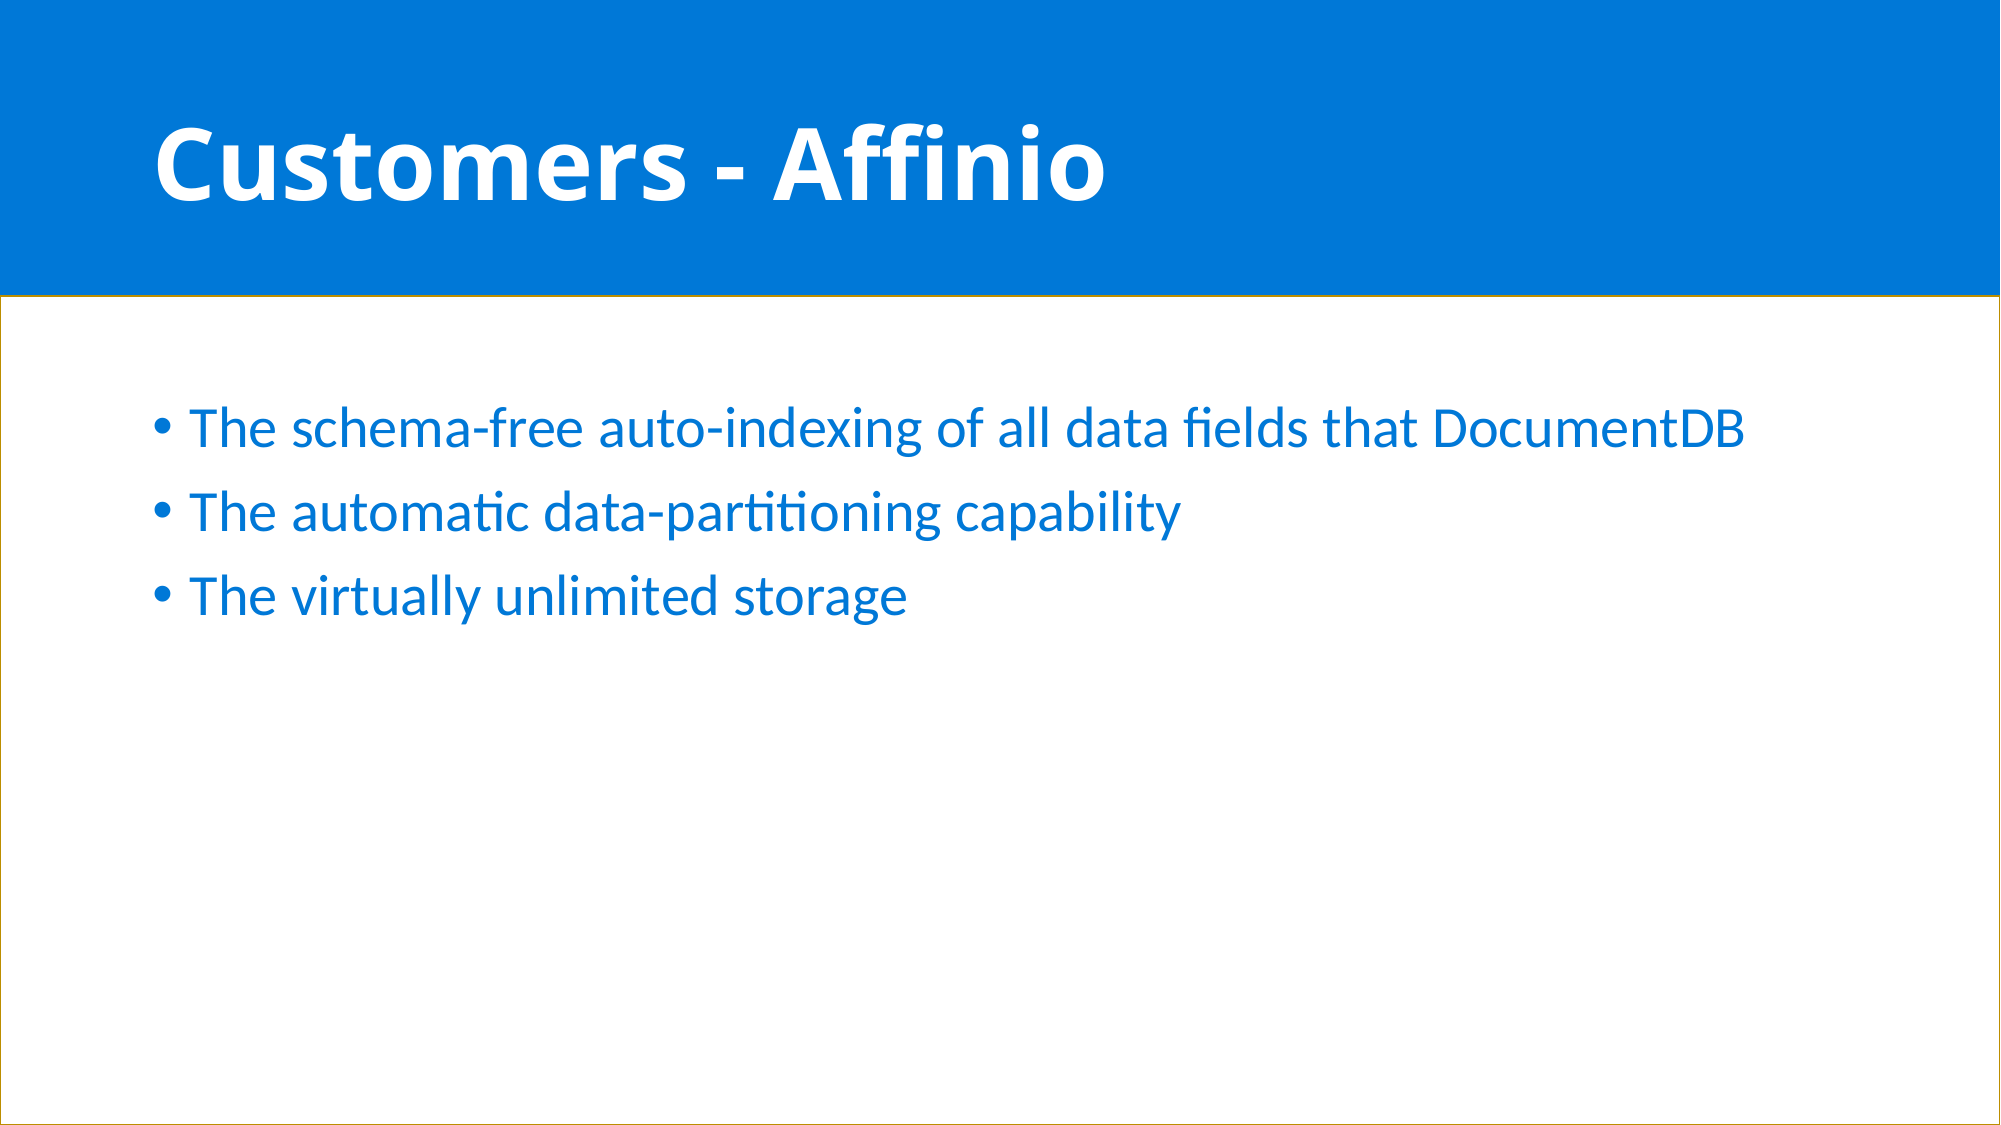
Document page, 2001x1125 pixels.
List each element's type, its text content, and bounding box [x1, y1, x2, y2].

list The schema-free auto-indexing of all data fields that DocumentDB The automatic data-partitioning capability The virtually unlimited storage [137, 299, 1863, 1014]
text_box [0, 295, 2000, 1125]
title Customers - Affinio [137, 59, 1863, 278]
